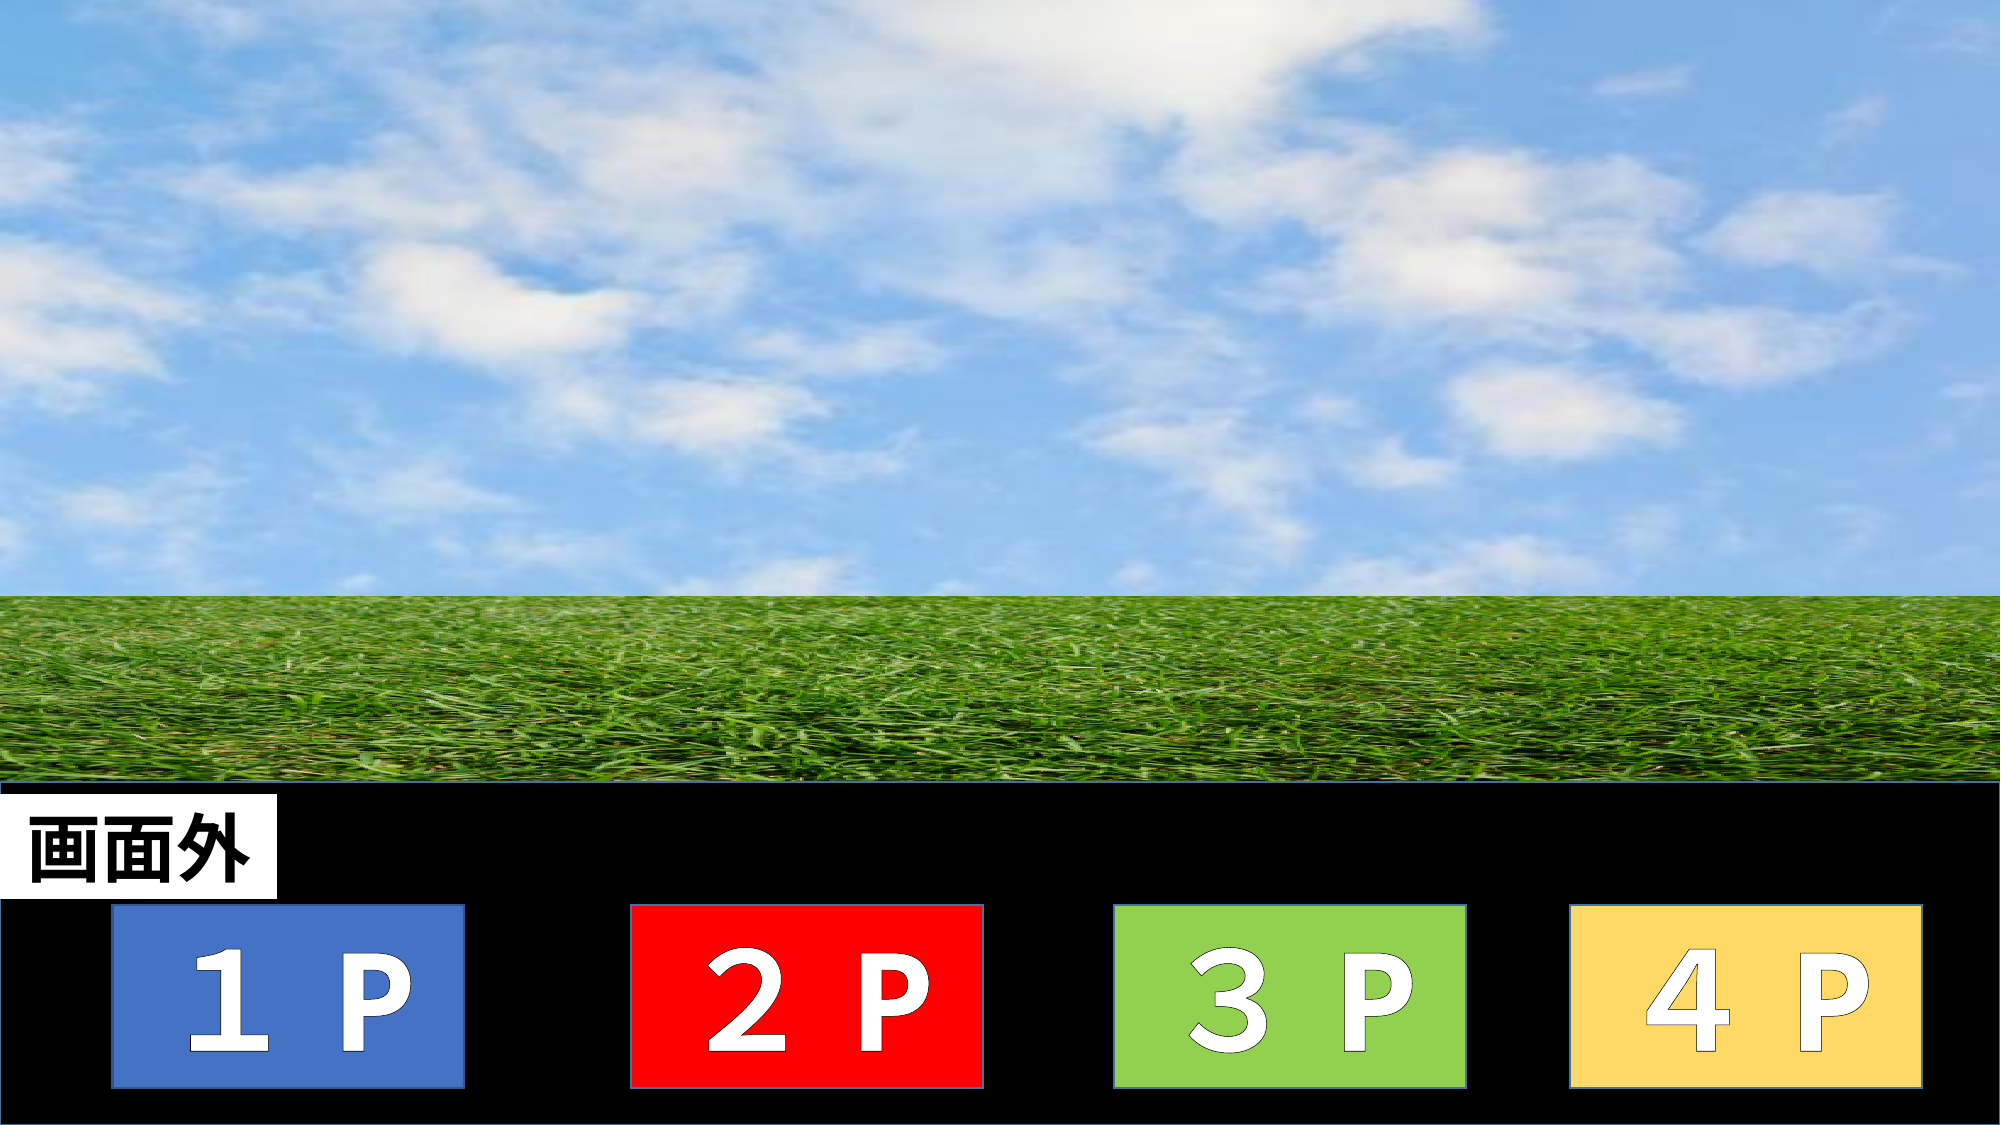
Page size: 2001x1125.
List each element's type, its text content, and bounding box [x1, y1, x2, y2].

text_box ２P [630, 904, 984, 1089]
text_box ４P [1569, 904, 1923, 1089]
text_box [0, 782, 2000, 1125]
picture [0, 0, 2000, 782]
text_box １P [111, 904, 465, 1089]
text_box ３P [1113, 904, 1467, 1089]
text_box 画面外 [0, 794, 277, 899]
